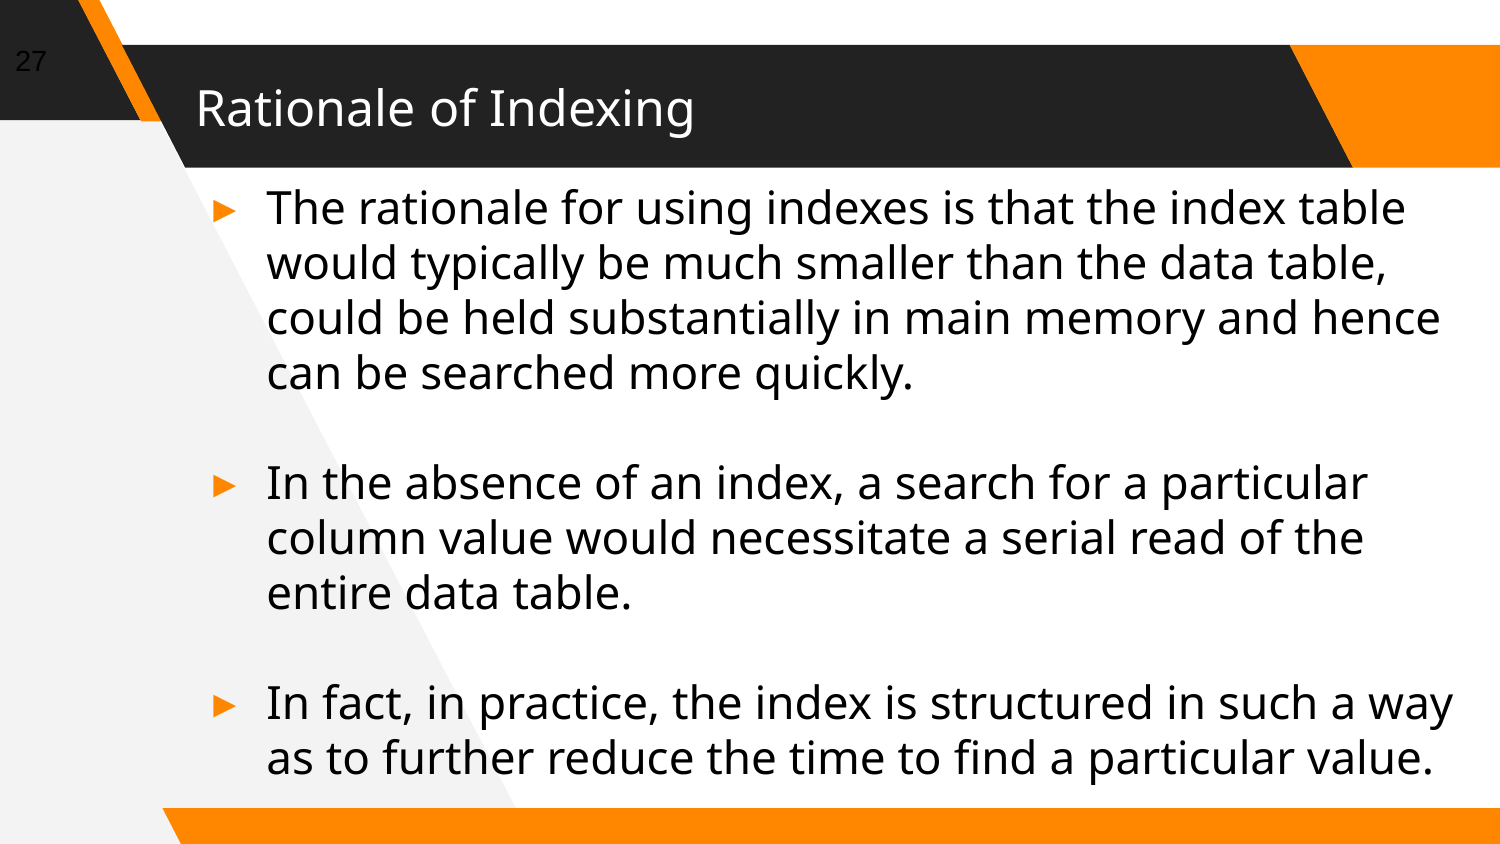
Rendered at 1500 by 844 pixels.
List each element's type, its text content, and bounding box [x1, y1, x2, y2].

list The rationale for using indexes is that the index table would typically be much smaller than the data table, could be held substantially in main memory and hence can be searched more quickly. In the absence of an index, a search for a particular column value would necessitate a serial read of the entire data table. In fact, in practice, the index is structured in such a way as to further reduce the time to find a particular value. [180, 163, 1480, 769]
slide_number 27 [0, 0, 98, 121]
title Rationale of Indexing [180, 44, 1424, 163]
